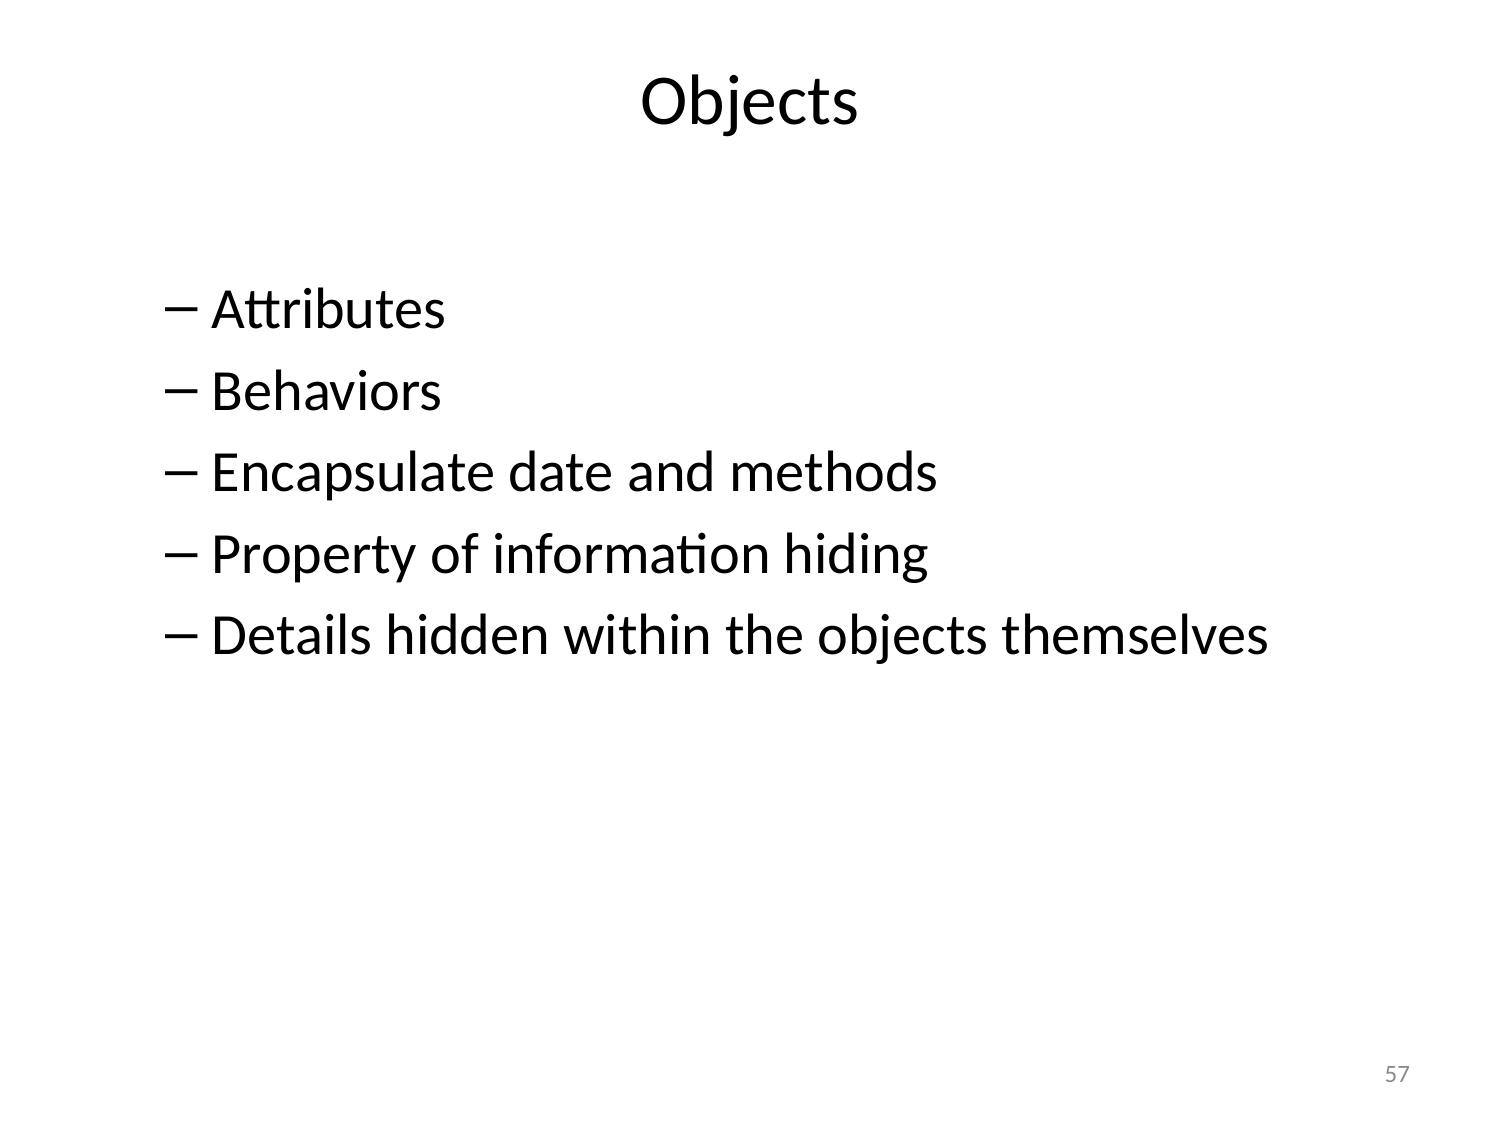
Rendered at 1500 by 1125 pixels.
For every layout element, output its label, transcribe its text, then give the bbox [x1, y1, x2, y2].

title Objects [75, 45, 1425, 233]
list Attributes Behaviors Encapsulate date and methods Property of information hiding Details hidden within the objects themselves [75, 262, 1425, 1005]
slide_number 57 [1074, 1042, 1425, 1103]
